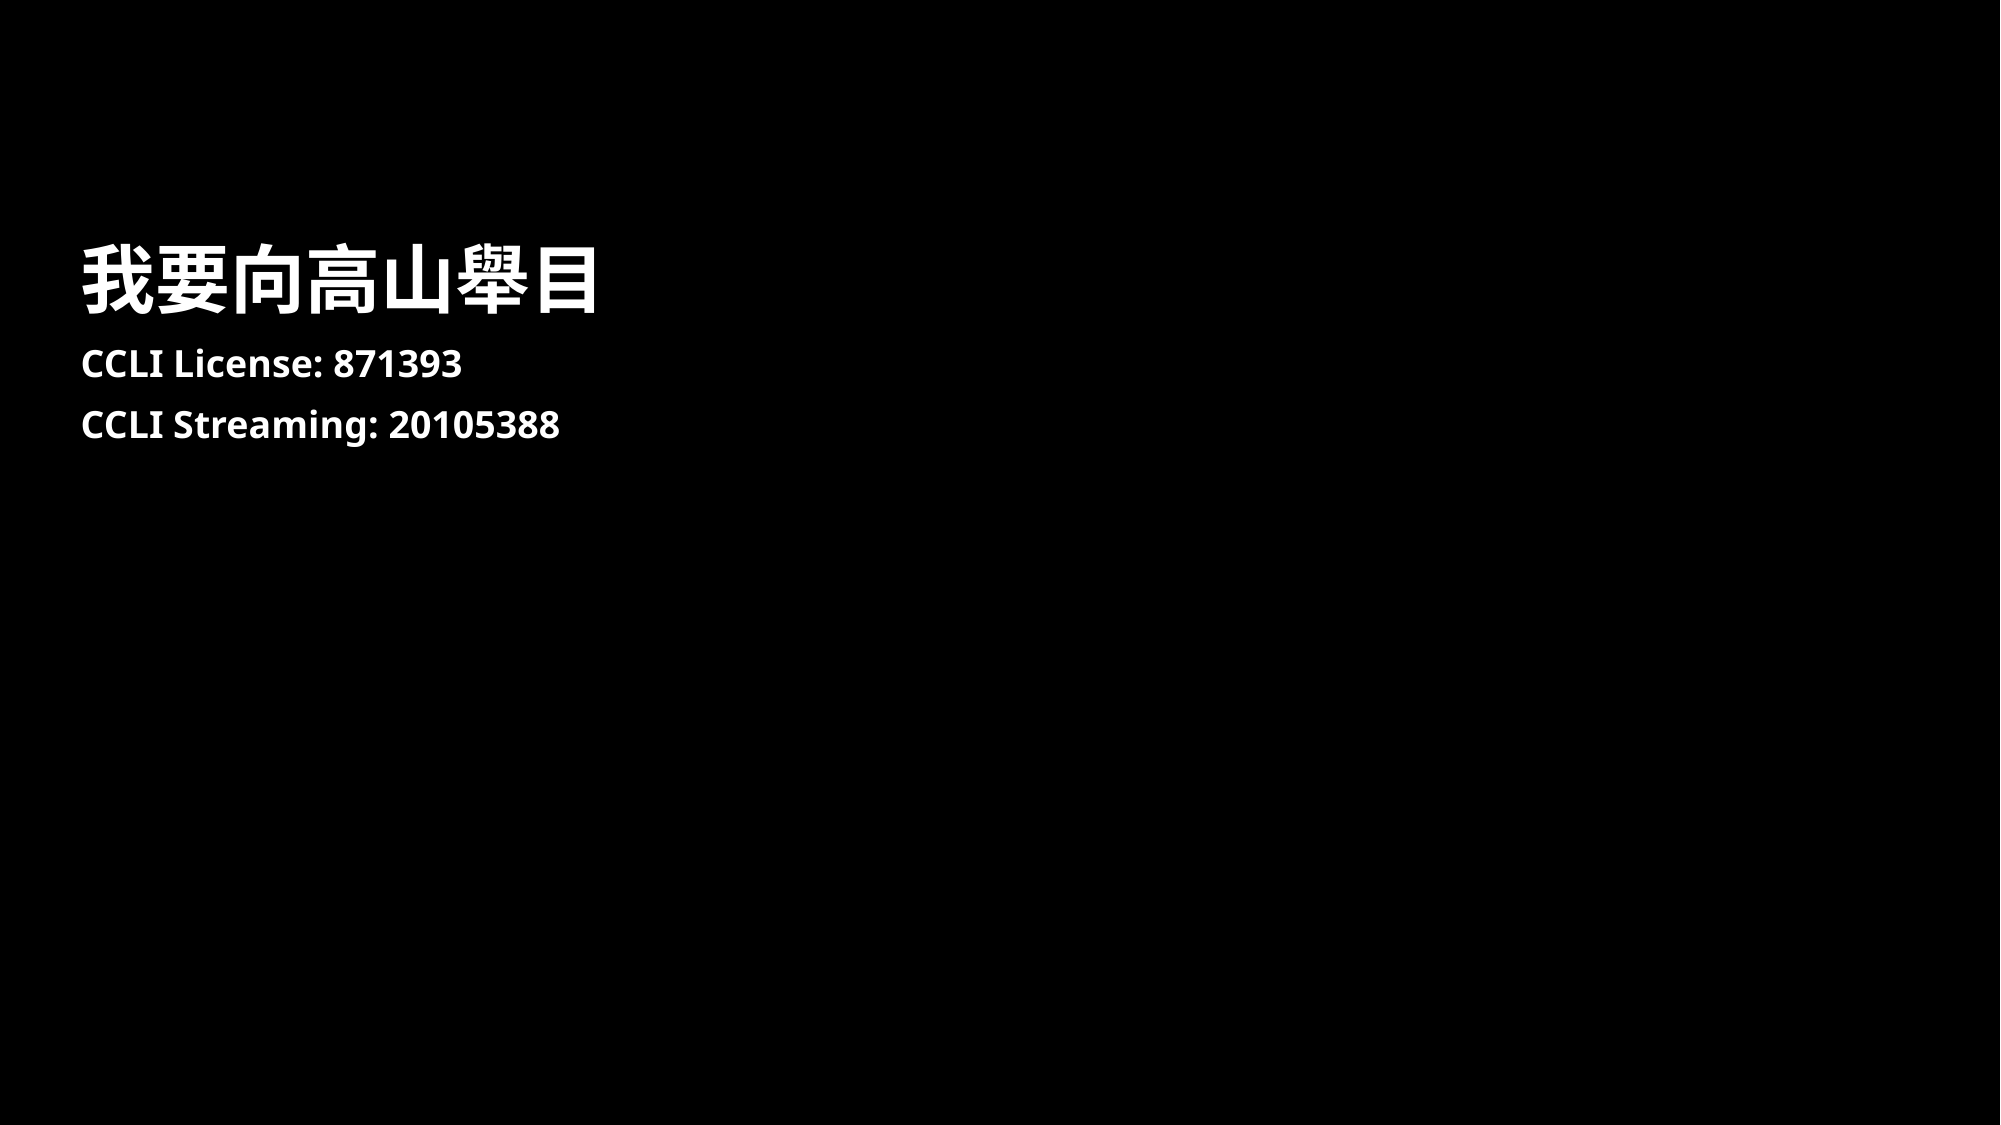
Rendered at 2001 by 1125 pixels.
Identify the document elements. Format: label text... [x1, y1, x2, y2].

list 我要向高山舉目 CCLI License: 871393 CCLI Streaming: 20105388 [65, 235, 1935, 950]
